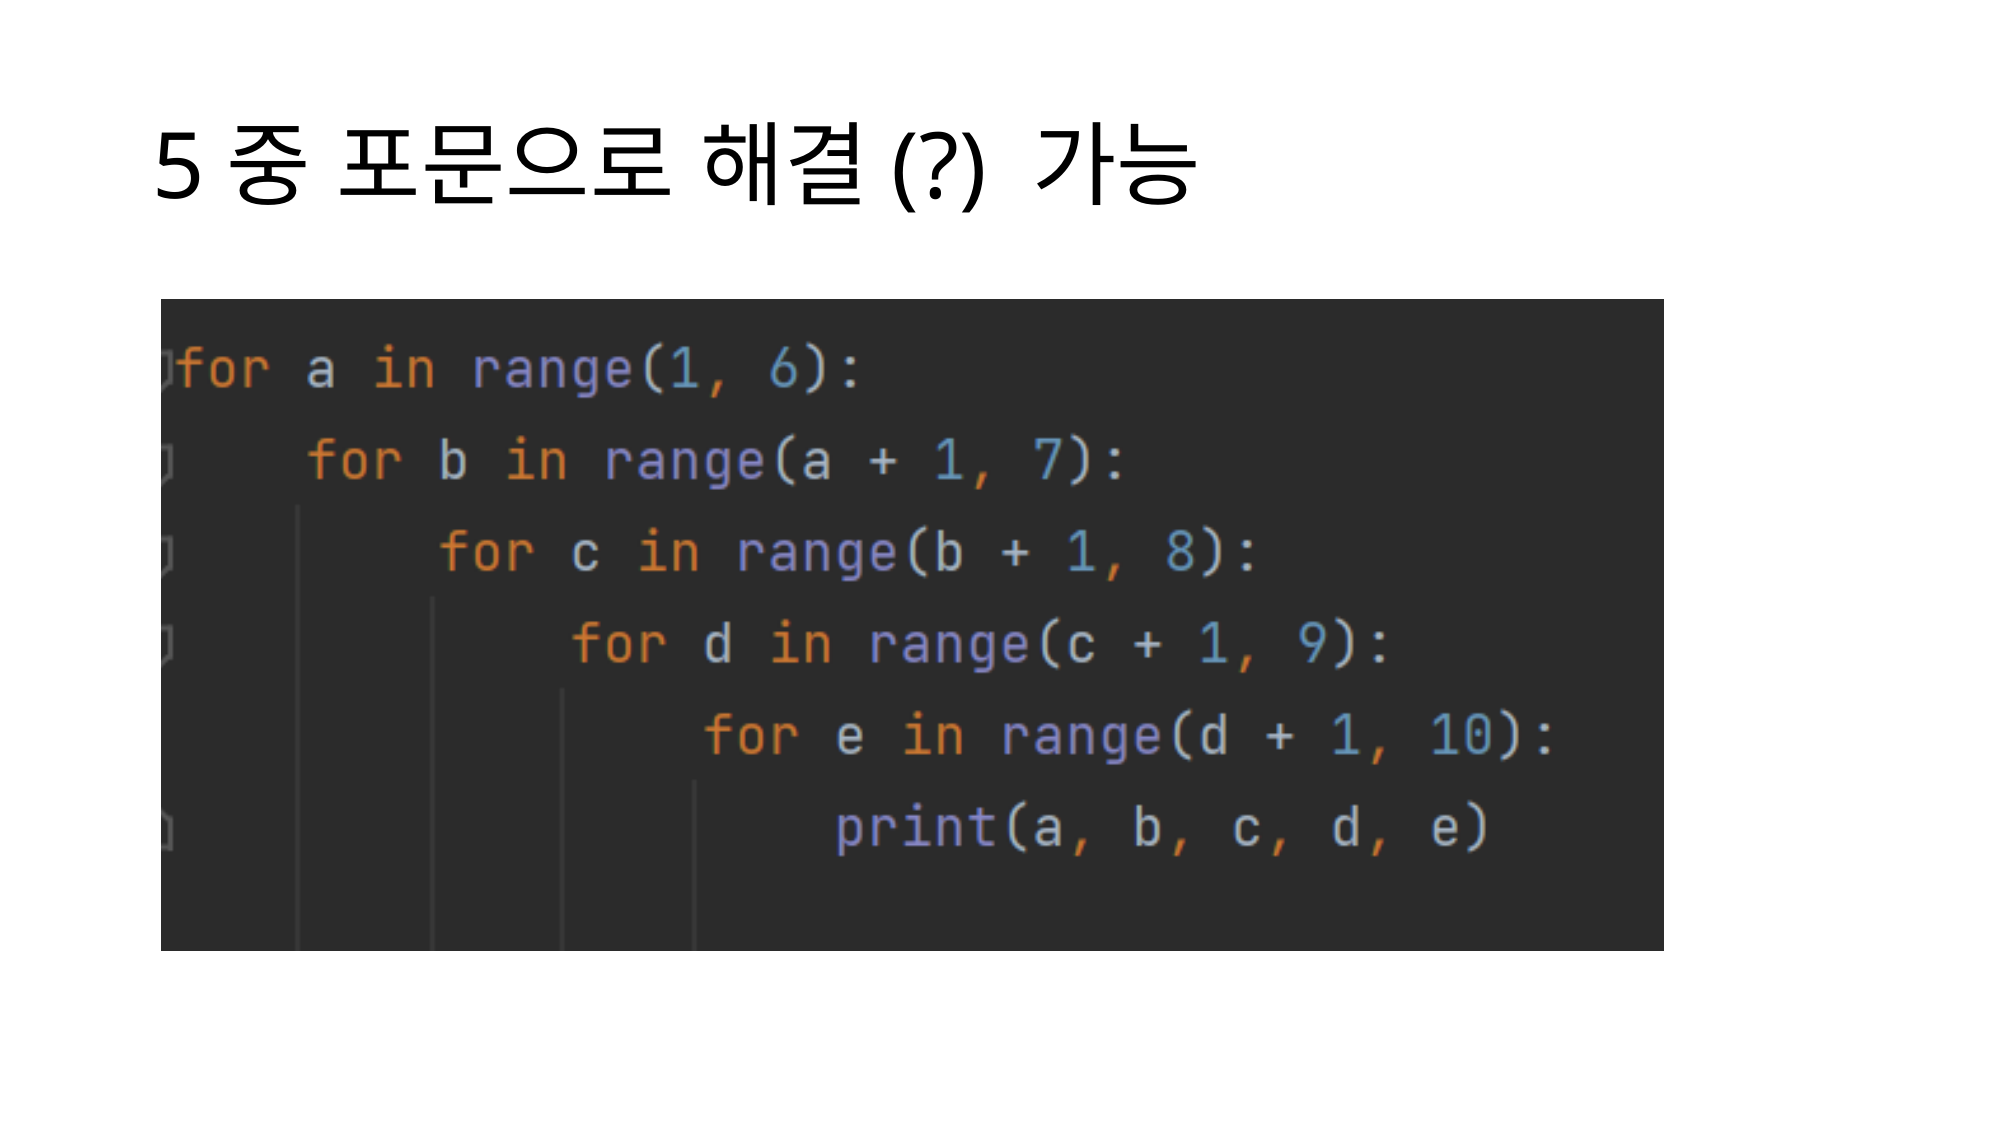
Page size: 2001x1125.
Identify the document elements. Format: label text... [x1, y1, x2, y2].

title 5중 포문으로 해결(?) 가능 [137, 59, 1863, 278]
picture [160, 298, 1665, 951]
